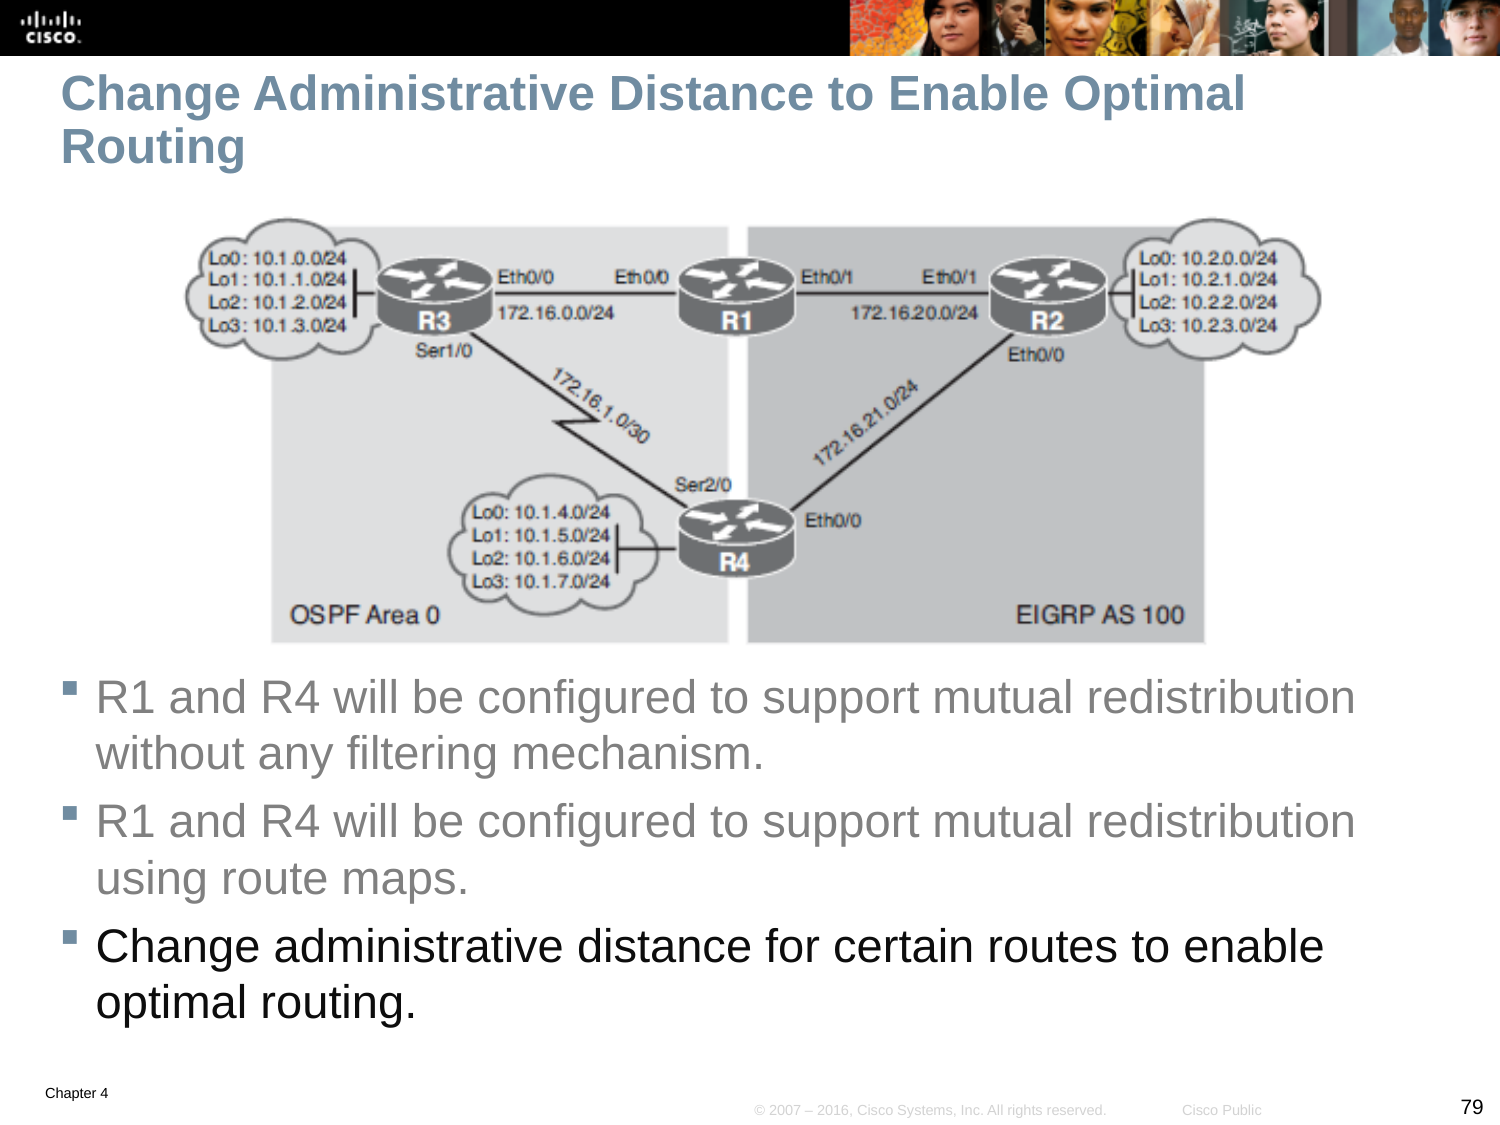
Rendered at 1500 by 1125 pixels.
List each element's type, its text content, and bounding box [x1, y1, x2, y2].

picture [140, 193, 1349, 660]
picture [0, 0, 1500, 56]
text_box R1 and R4 will be configured to support mutual redistribution without any filtering mechanism. R1 and R4 will be configured to support mutual redistribution using route maps. Change administrative distance for certain routes to enable optimal routing. [45, 659, 1444, 1036]
title Change Administrative Distance to Enable Optimal Routing [45, 59, 1444, 182]
